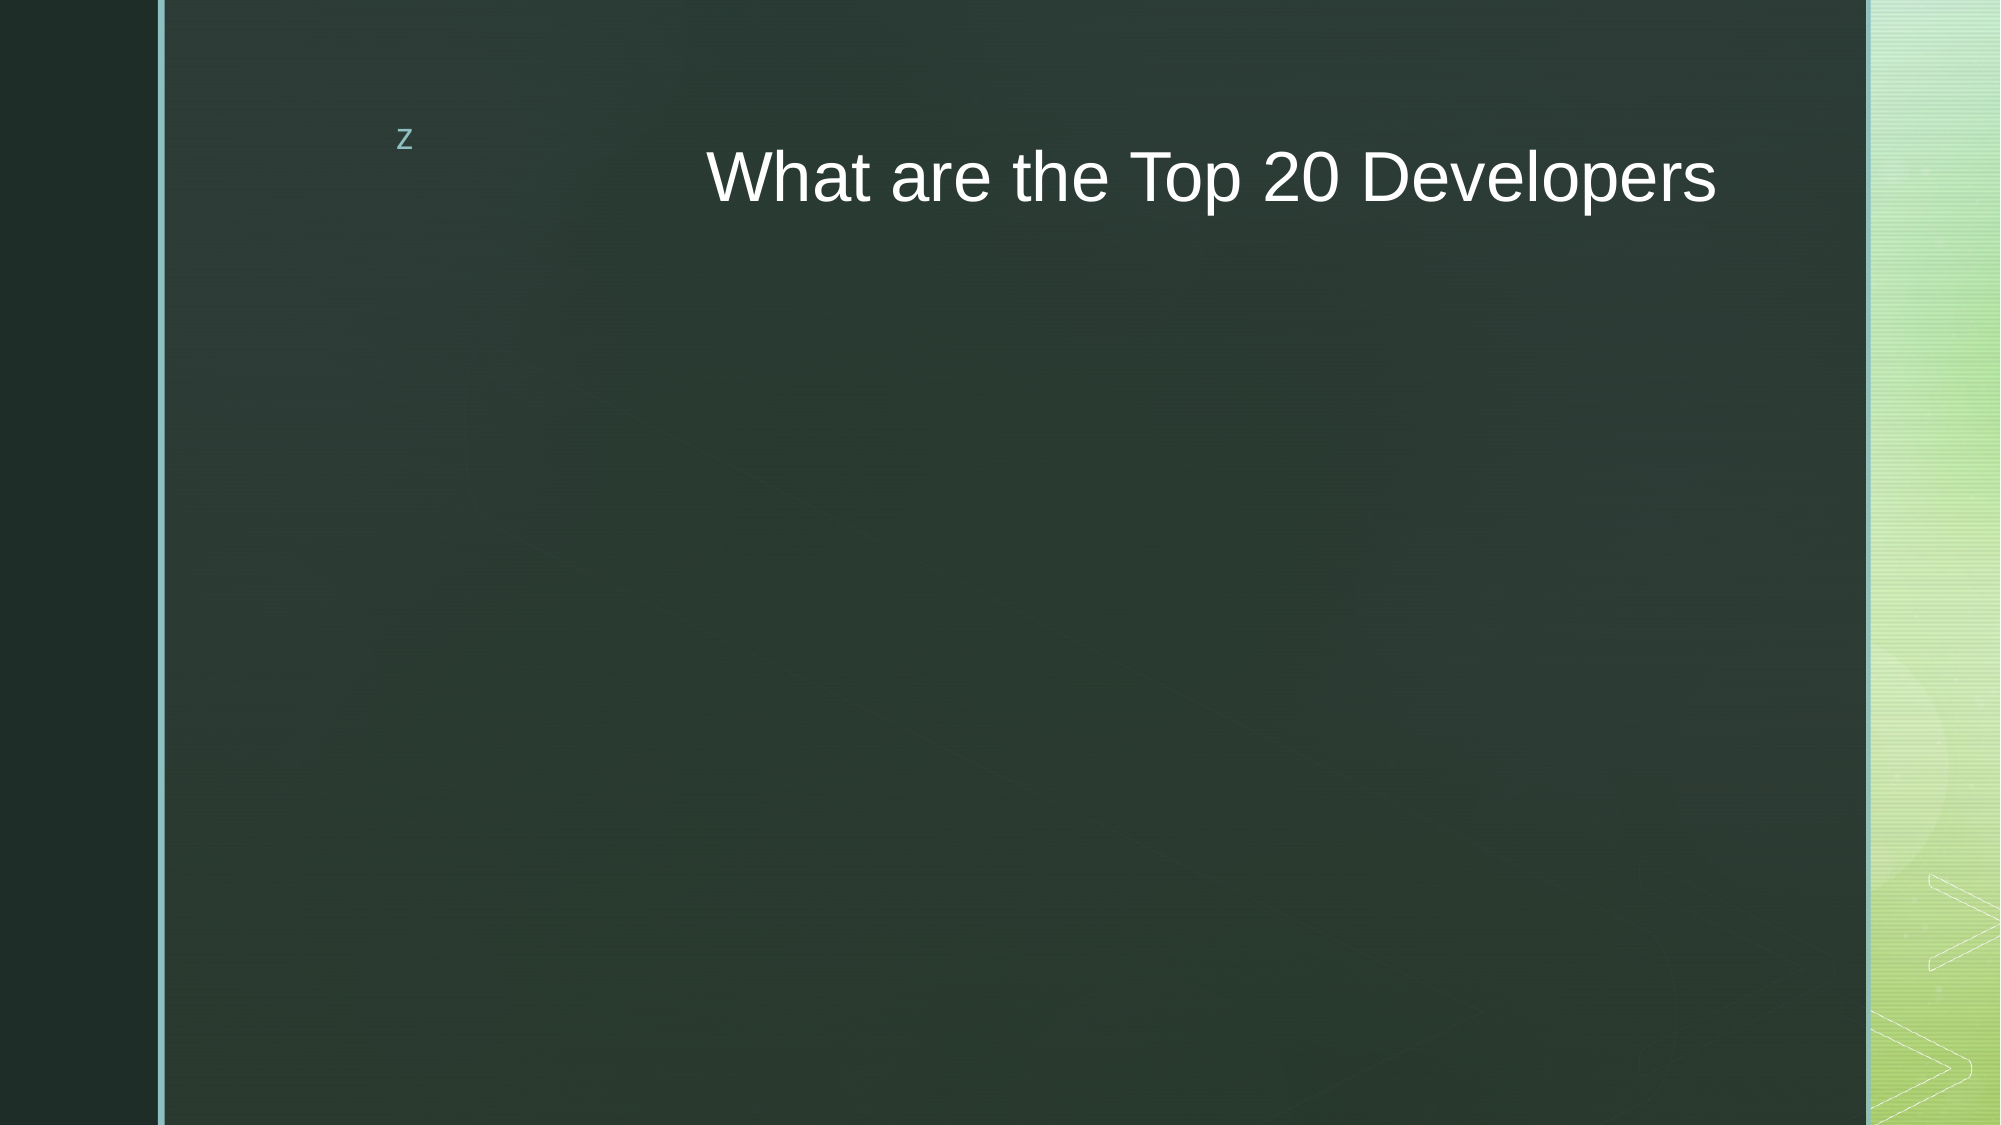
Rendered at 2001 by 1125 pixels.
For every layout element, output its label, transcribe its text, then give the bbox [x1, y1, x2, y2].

picture [1871, 0, 2001, 1125]
title What are the Top 20 Developers [428, 132, 1734, 310]
